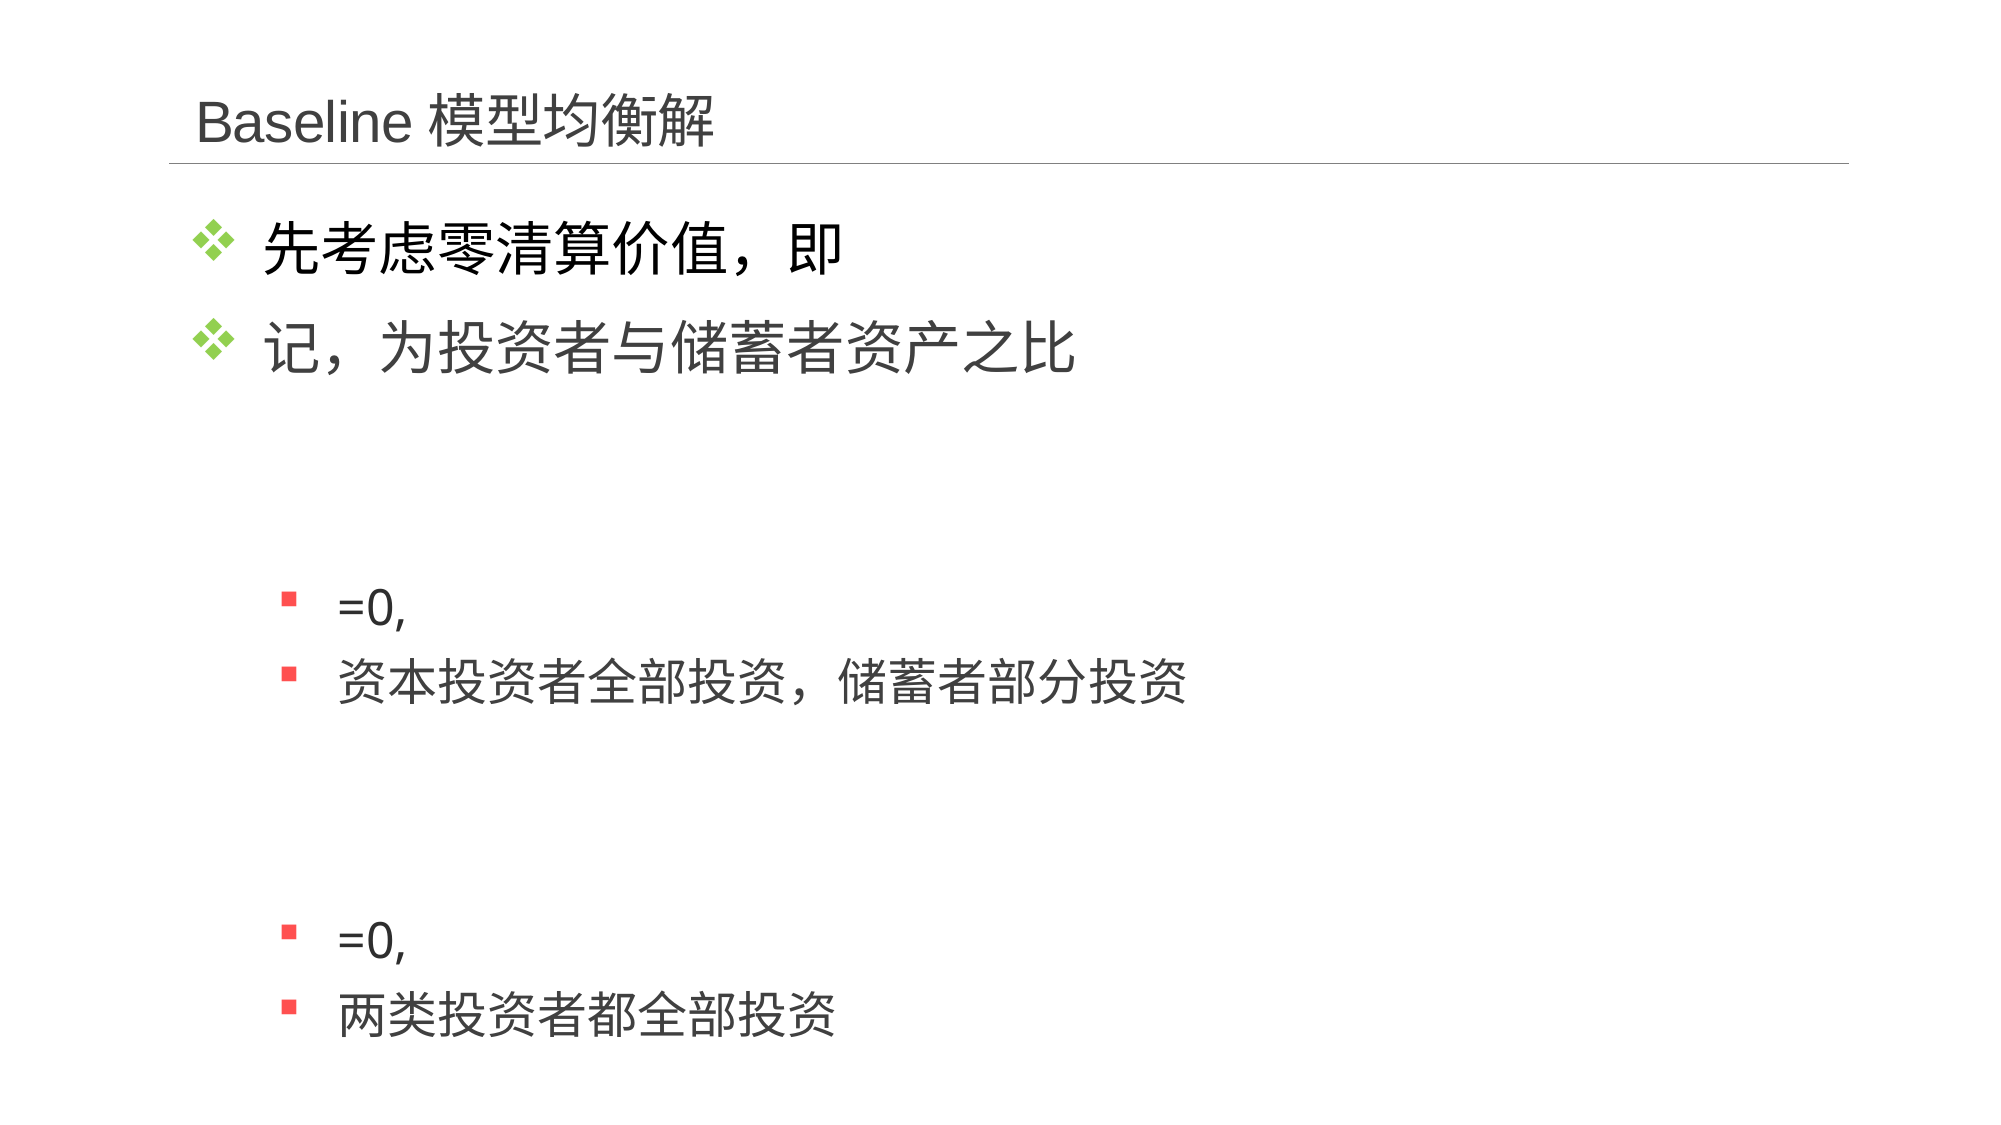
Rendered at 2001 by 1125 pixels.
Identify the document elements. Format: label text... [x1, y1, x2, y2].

title Baseline模型均衡解 [180, 47, 1830, 162]
